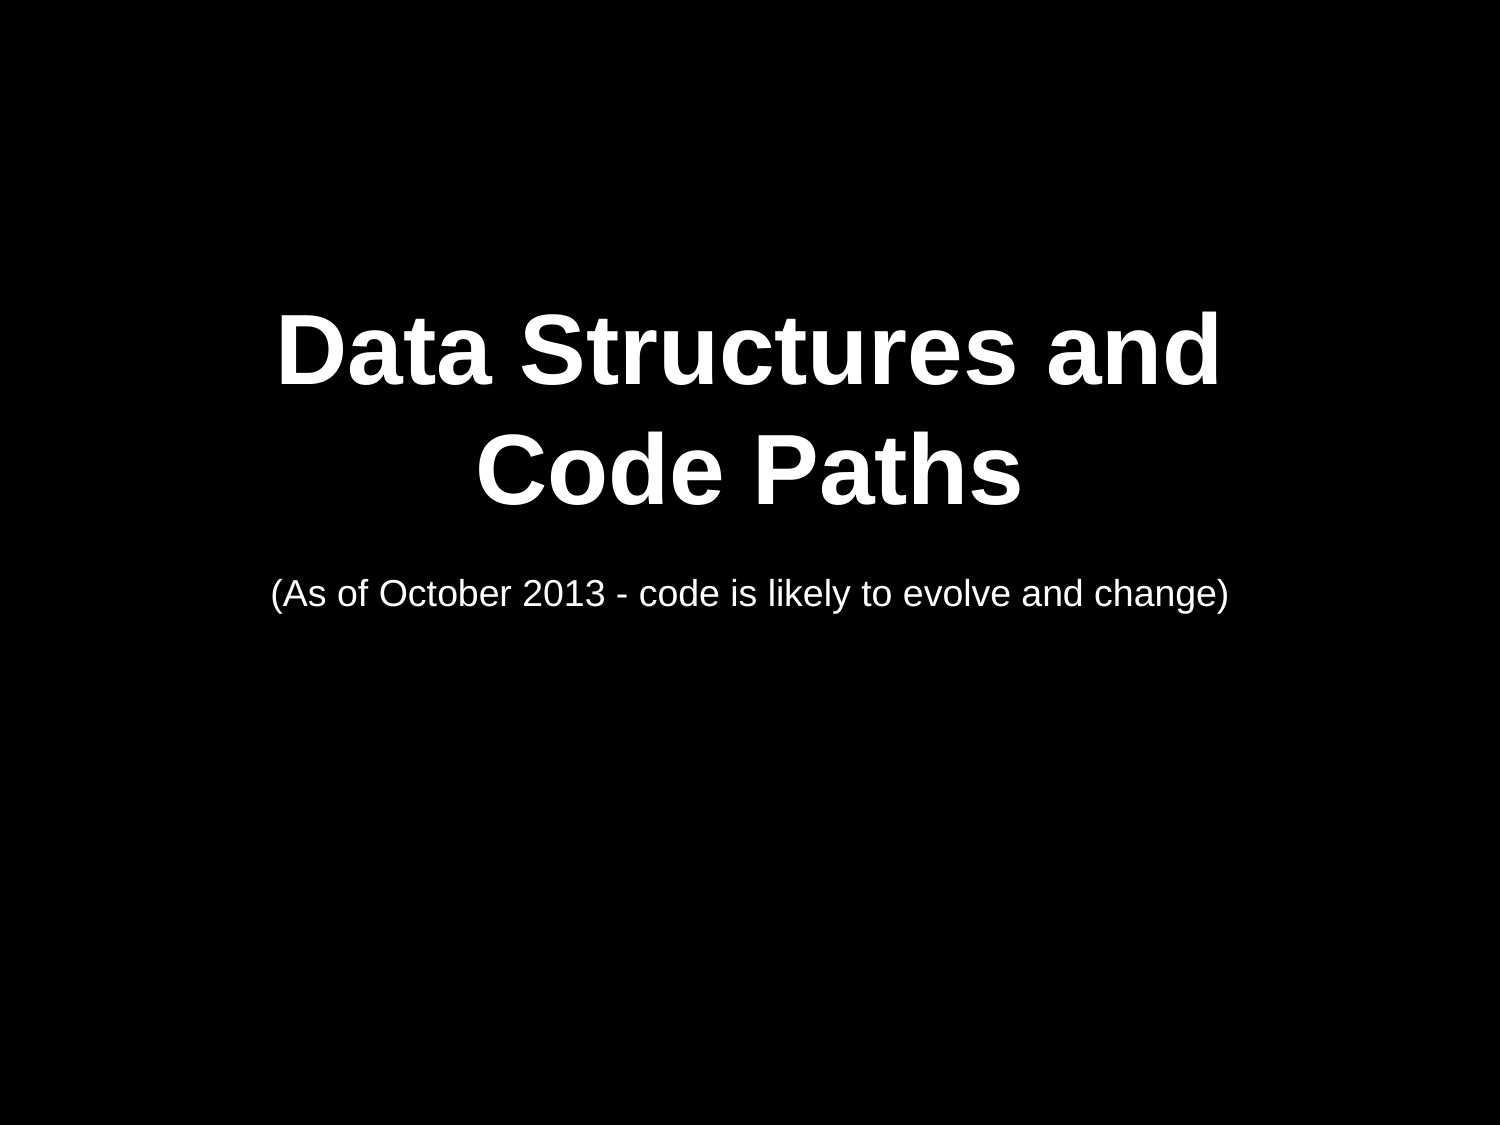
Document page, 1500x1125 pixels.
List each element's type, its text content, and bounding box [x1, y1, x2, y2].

title Data Structures and Code Paths (As of October 2013 - code is likely to evolve and change) [112, 306, 1388, 630]
